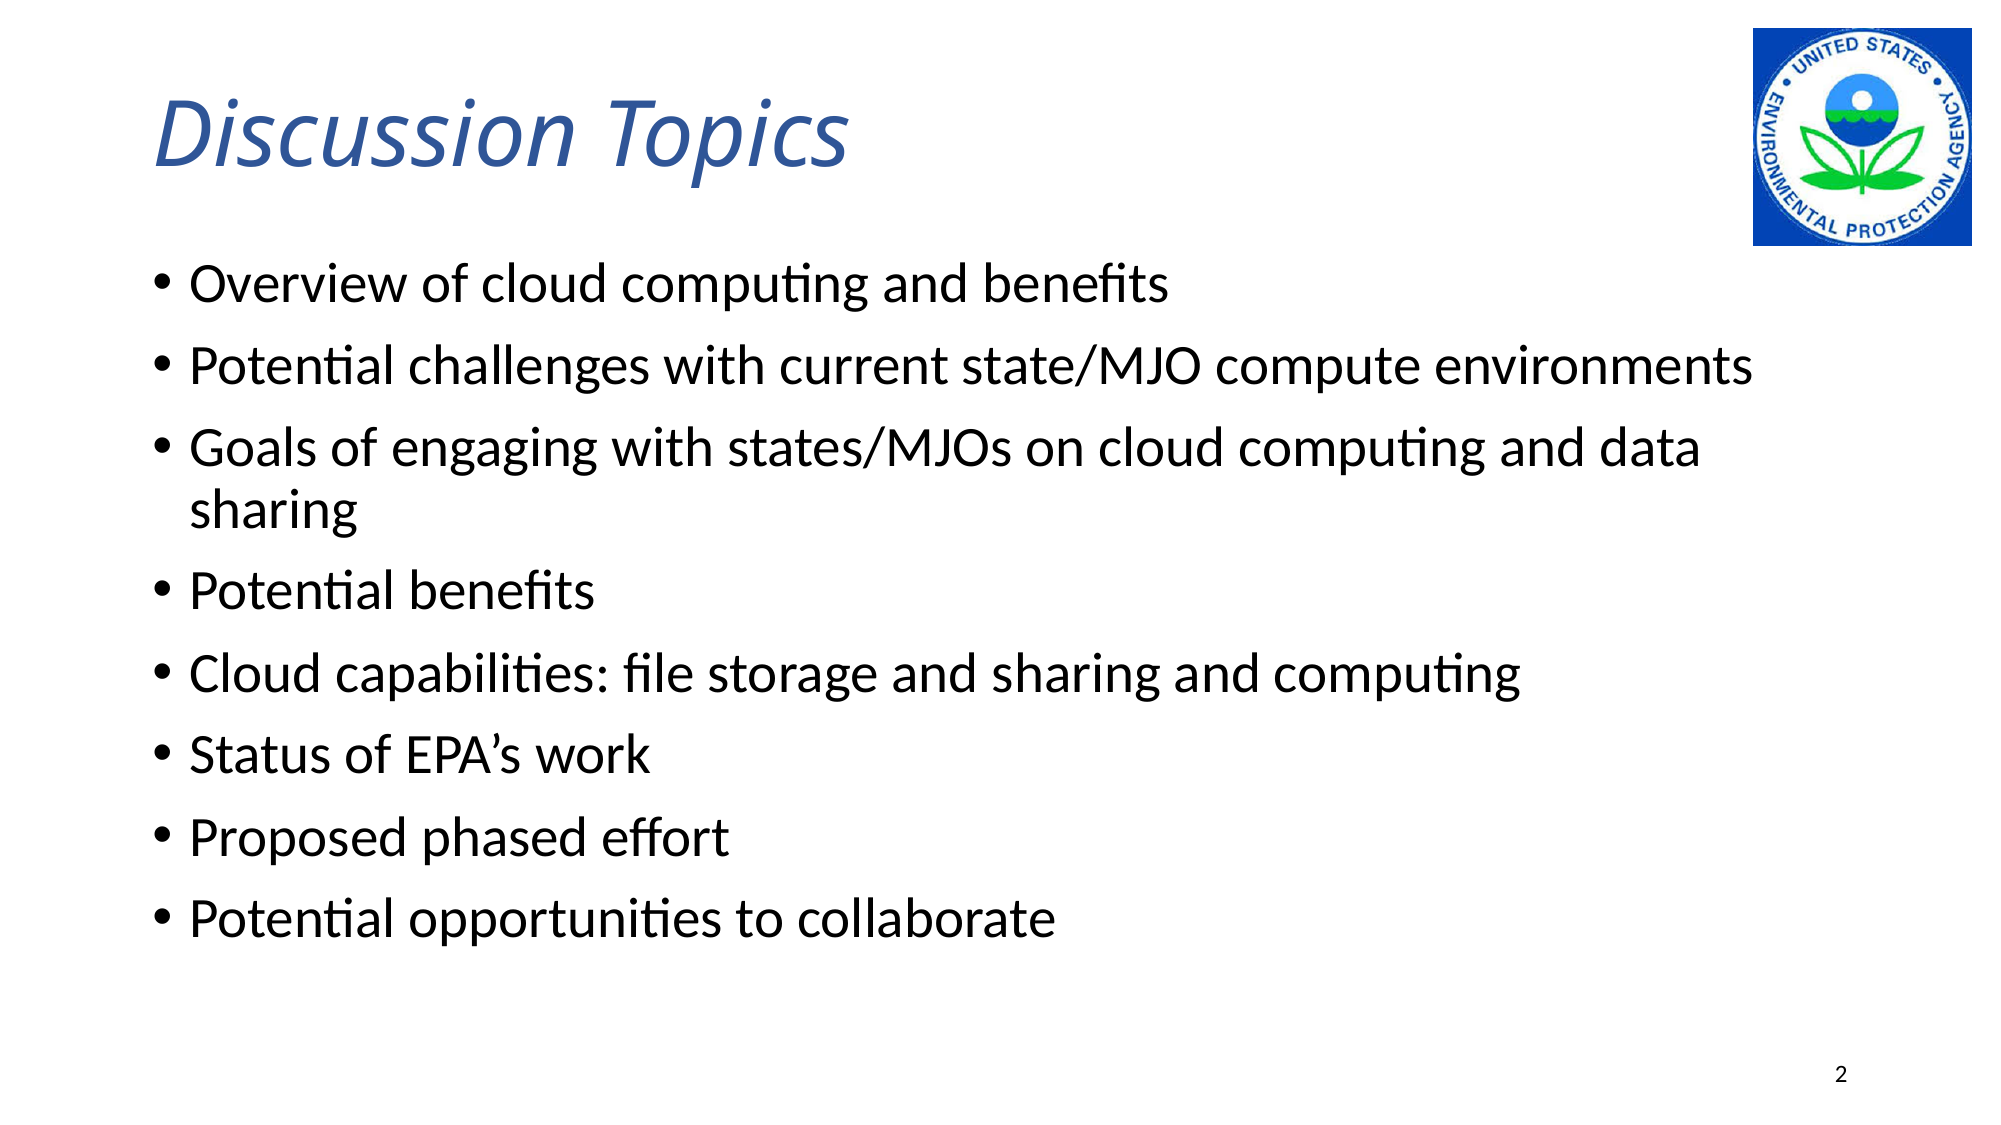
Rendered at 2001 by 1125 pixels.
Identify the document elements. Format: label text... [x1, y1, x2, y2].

title Discussion Topics [137, 28, 1753, 245]
picture [1753, 28, 1972, 246]
list Overview of cloud computing and benefits Potential challenges with current state/MJO compute environments Goals of engaging with states/MJOs on cloud computing and data sharing Potential benefits Cloud capabilities: file storage and sharing and computing Status of EPA’s work Proposed phased effort Potential opportunities to collaborate [137, 245, 1863, 960]
slide_number 2 [1412, 1042, 1863, 1103]
